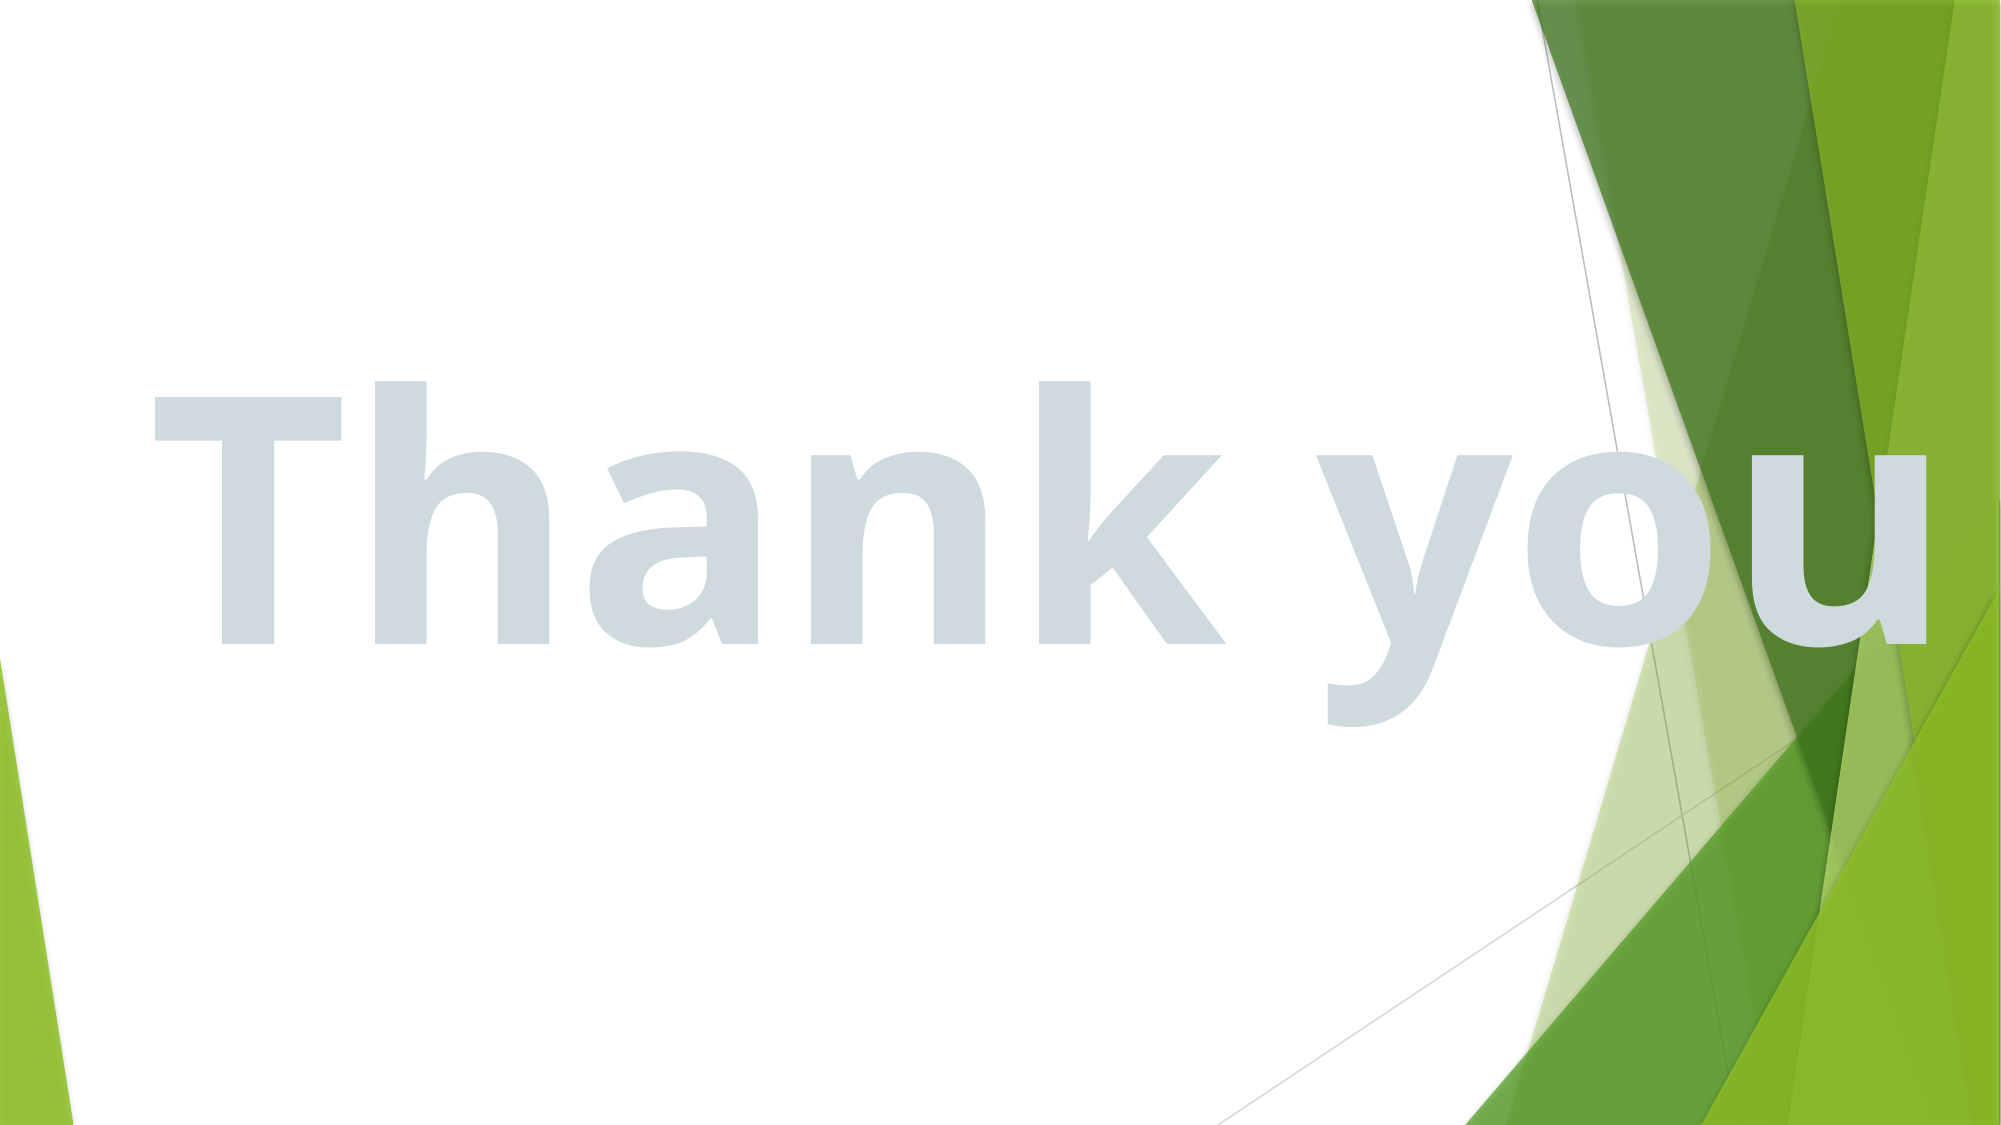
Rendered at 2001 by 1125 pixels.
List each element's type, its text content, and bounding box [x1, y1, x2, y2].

text_box Thank you [133, 291, 1970, 722]
